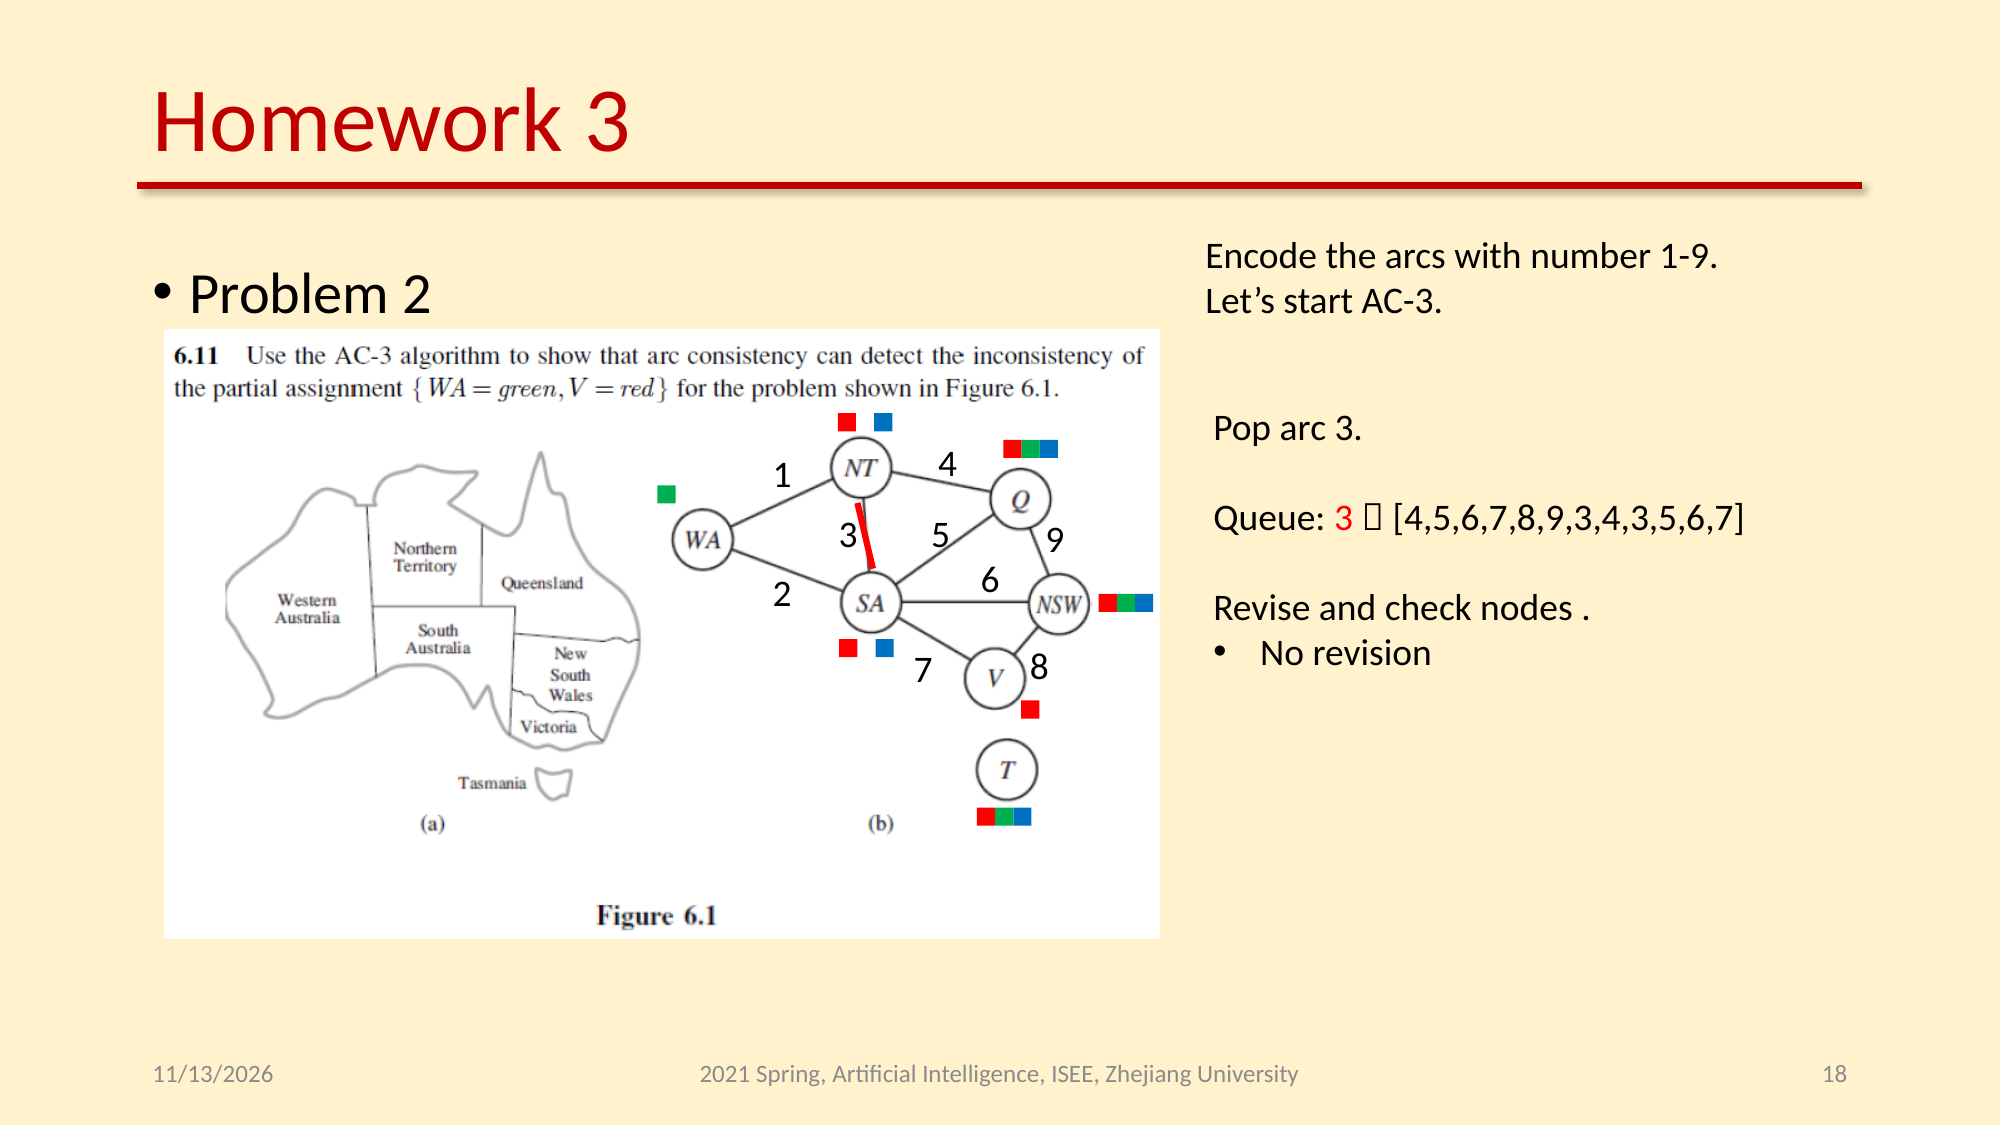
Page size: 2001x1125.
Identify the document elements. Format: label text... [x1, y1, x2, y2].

slide_number 18 [1412, 1042, 1863, 1103]
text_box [1003, 439, 1058, 459]
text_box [839, 639, 894, 658]
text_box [857, 502, 873, 569]
footer 2021 Spring, Artificial Intelligence, ISEE, Zhejiang University [662, 1042, 1338, 1103]
list Problem 2 [137, 255, 1863, 1014]
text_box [837, 413, 893, 432]
text_box Encode the arcs with number 1-9. Let’s start AC-3. [1190, 223, 1735, 329]
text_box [976, 807, 1032, 826]
title Homework 3 [137, 59, 1863, 183]
picture [164, 329, 1160, 939]
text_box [1098, 593, 1154, 612]
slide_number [137, 1042, 588, 1103]
